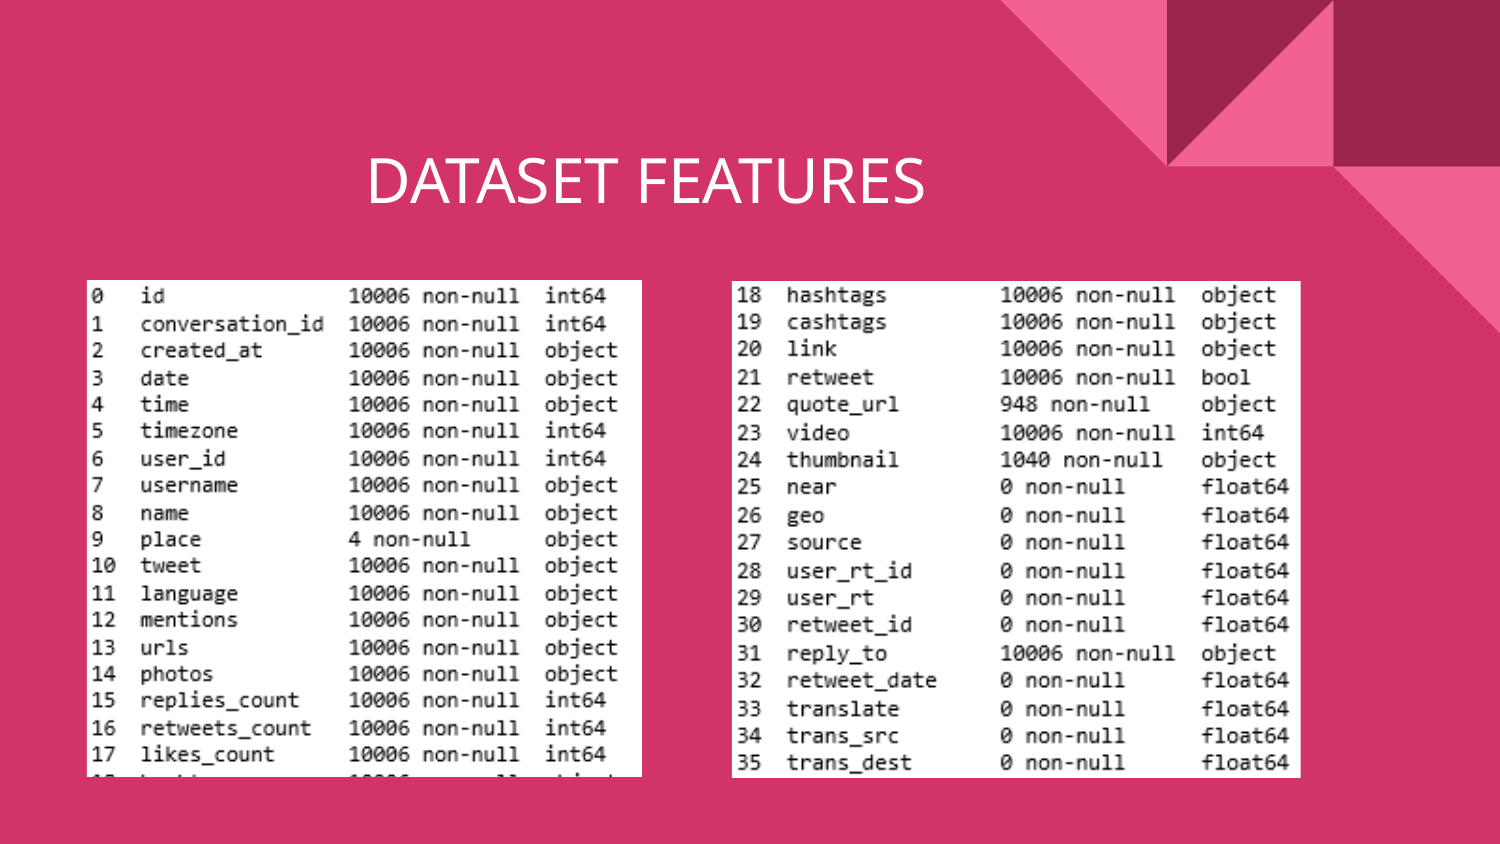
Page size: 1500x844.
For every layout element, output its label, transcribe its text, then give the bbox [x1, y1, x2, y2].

picture [731, 280, 1301, 778]
picture [86, 280, 643, 777]
text_box DATASET FEATURES [225, 126, 1068, 231]
